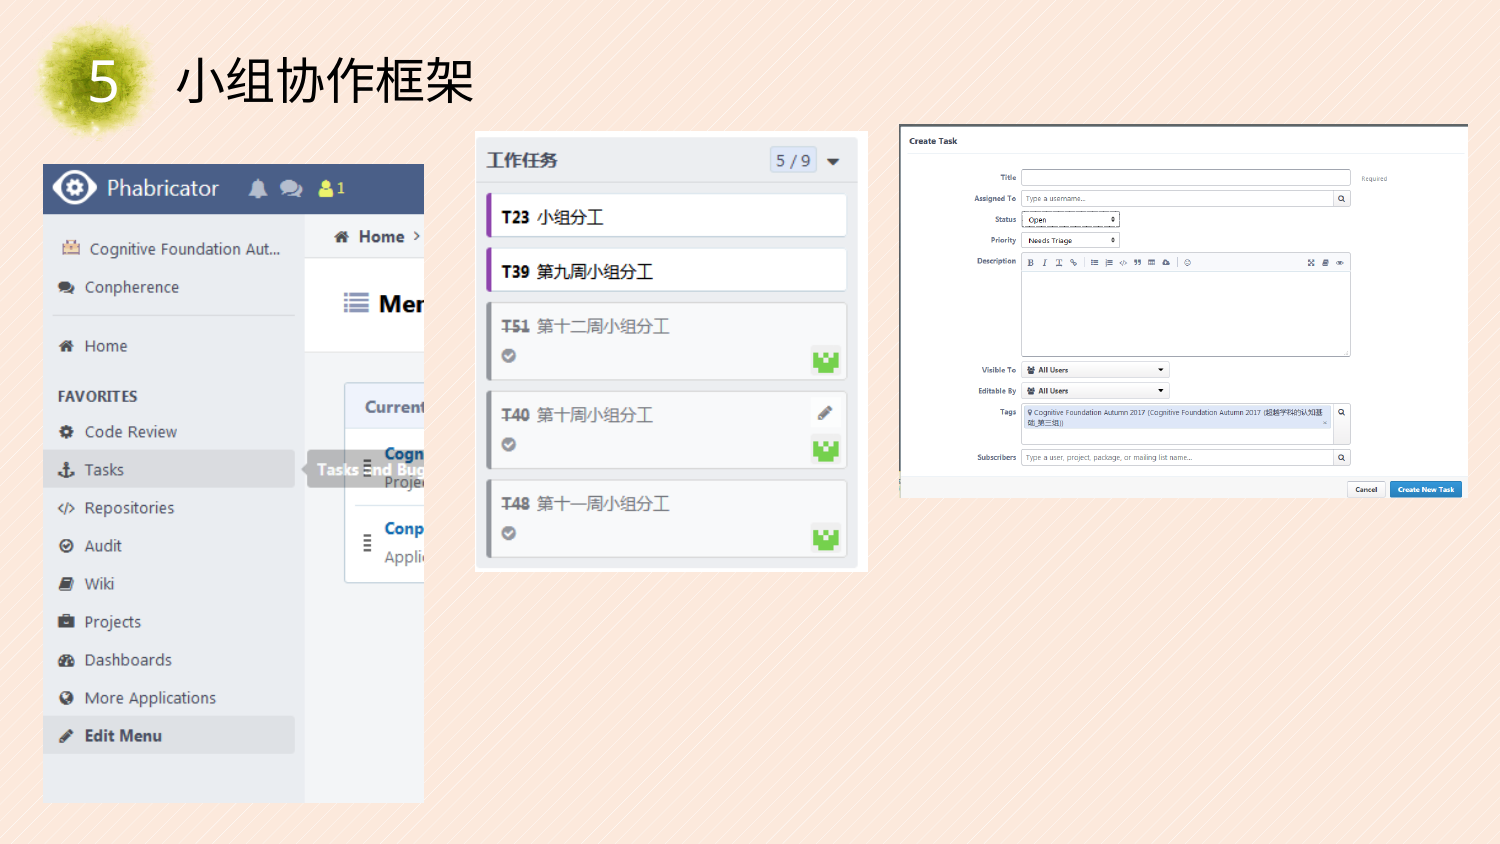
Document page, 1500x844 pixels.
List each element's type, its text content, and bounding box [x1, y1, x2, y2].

text_box 小组协作框架 [165, 42, 491, 118]
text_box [27, 7, 165, 147]
picture [899, 124, 1468, 498]
picture [43, 164, 424, 803]
picture [475, 131, 868, 572]
